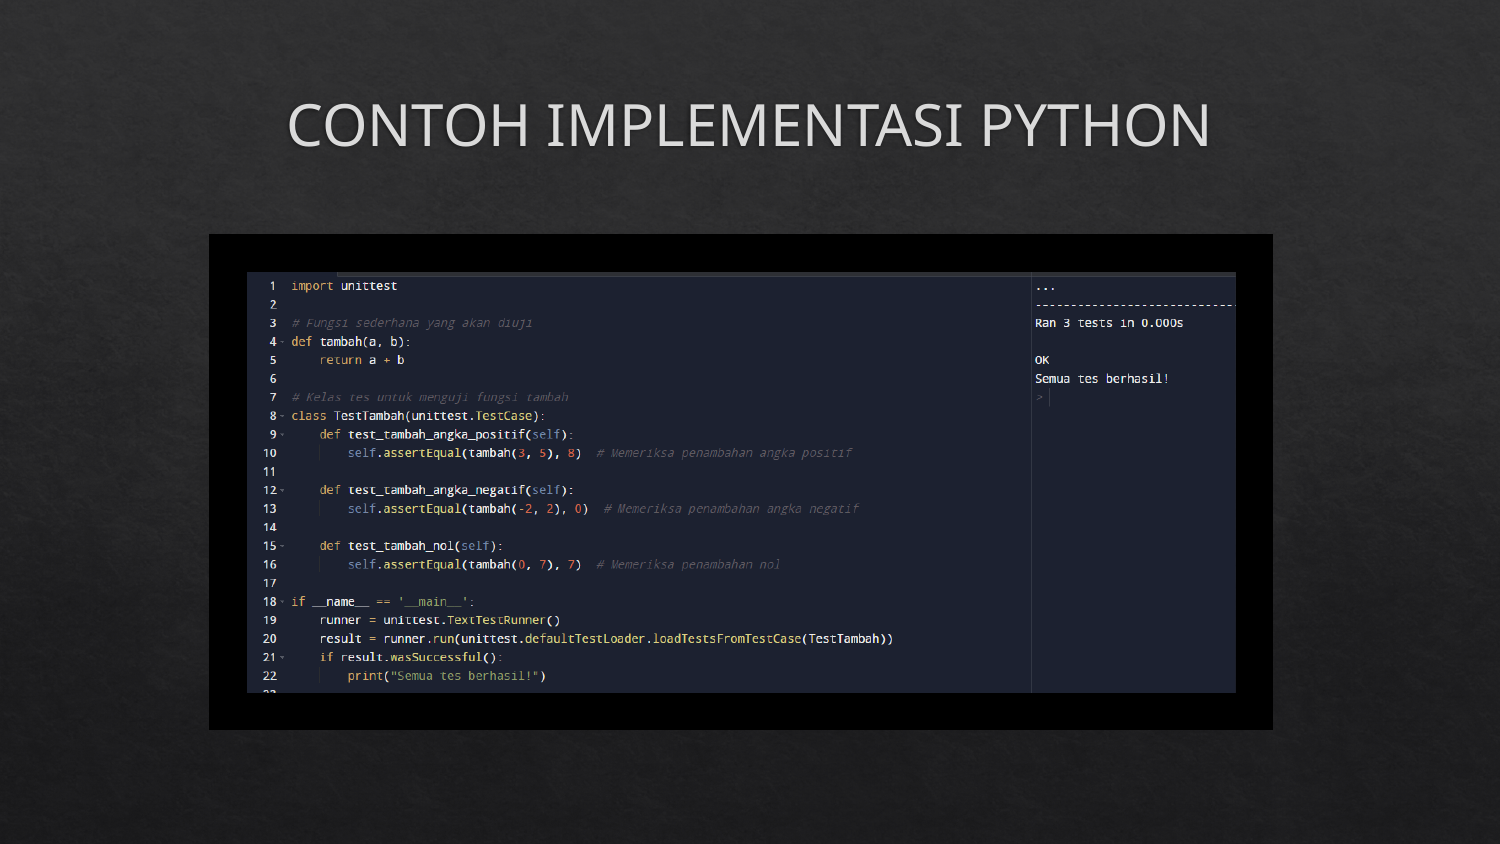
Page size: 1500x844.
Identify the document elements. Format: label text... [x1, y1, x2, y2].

picture [246, 271, 1236, 694]
title CONTOH IMPLEMENTASI PYTHON [118, 72, 1382, 167]
